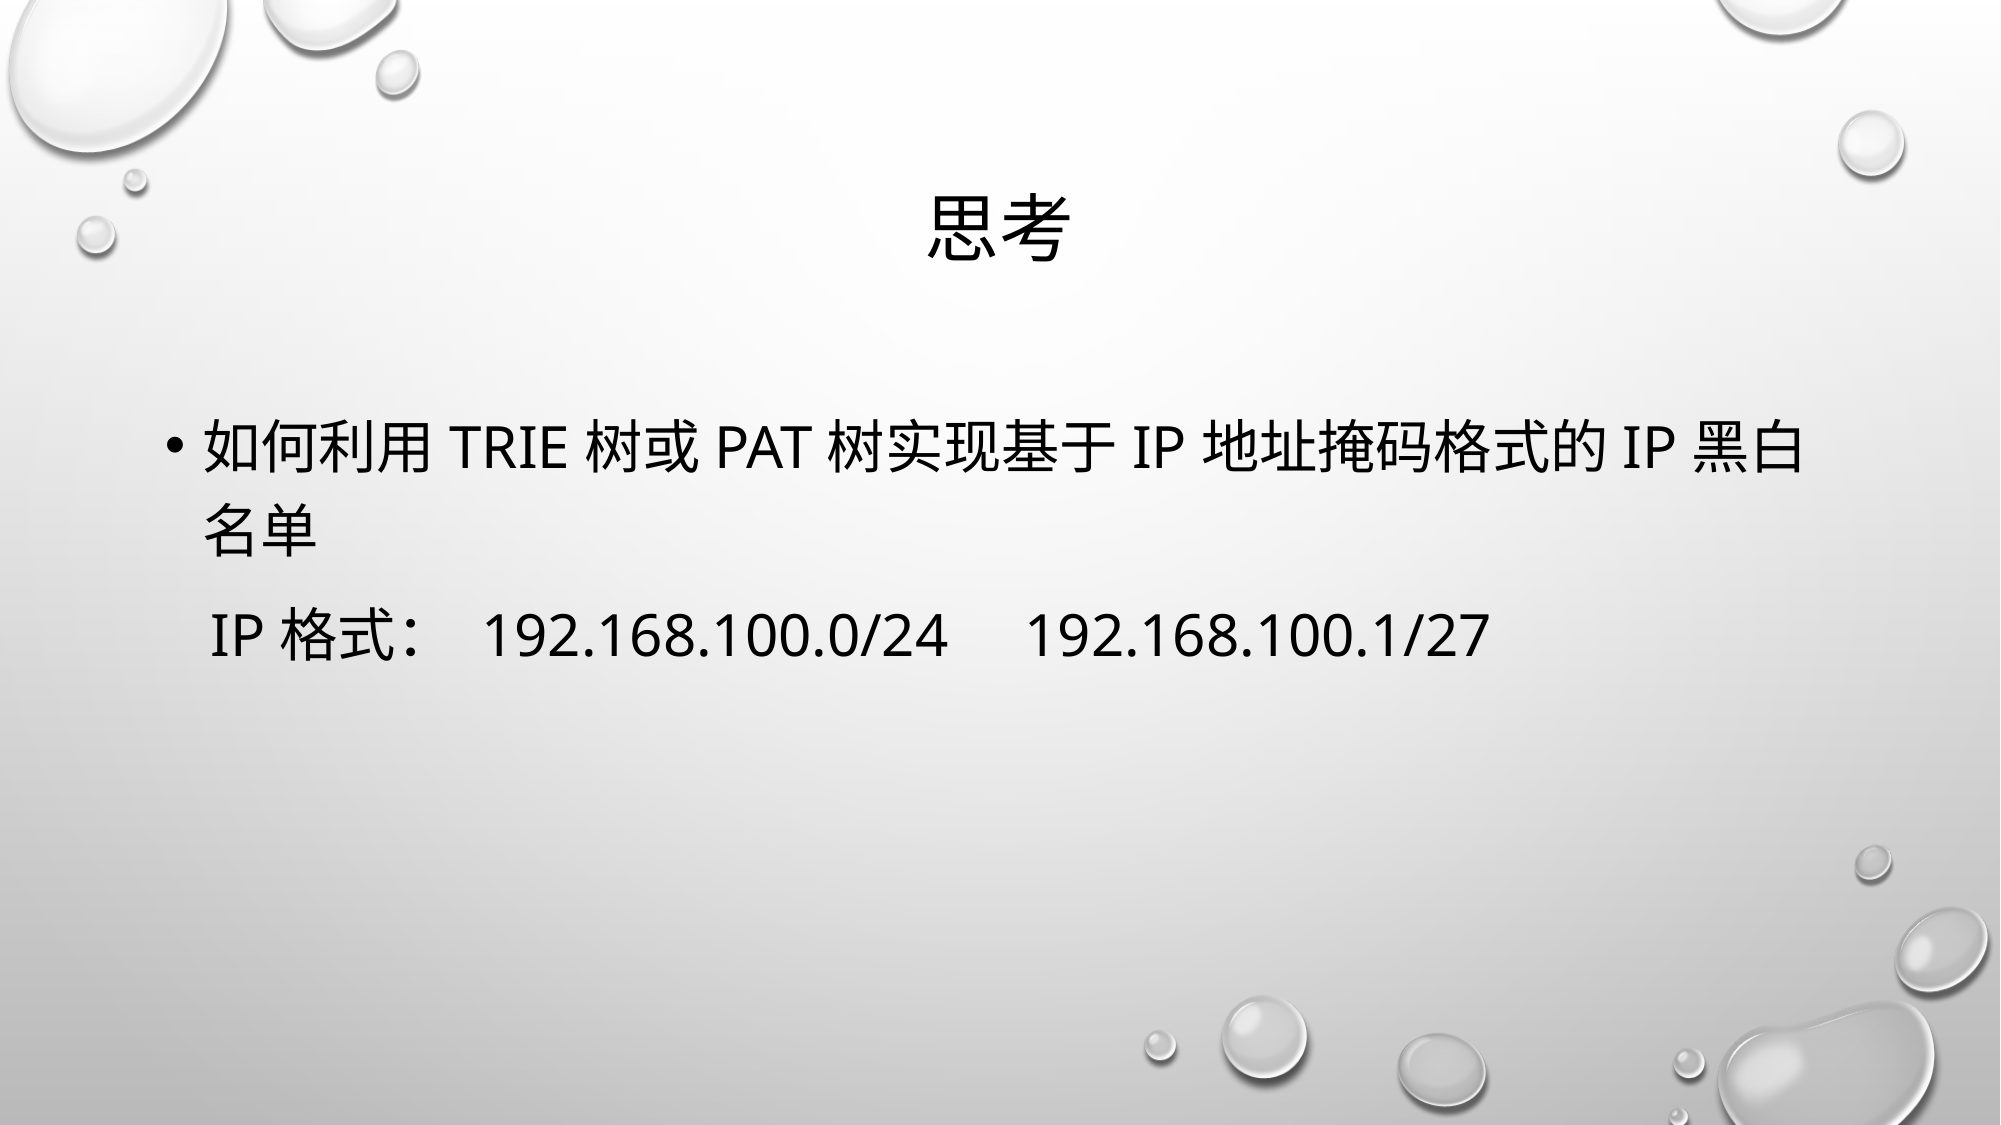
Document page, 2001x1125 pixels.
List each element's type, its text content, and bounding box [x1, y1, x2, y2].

title 思考 [150, 101, 1850, 364]
picture [0, 0, 2000, 1125]
list 如何利用TRIE树或PAT树实现基于IP地址掩码格式的IP黑白名单 IP格式： 192.168.100.0/24 192.168.100.1/27 [149, 388, 1850, 950]
